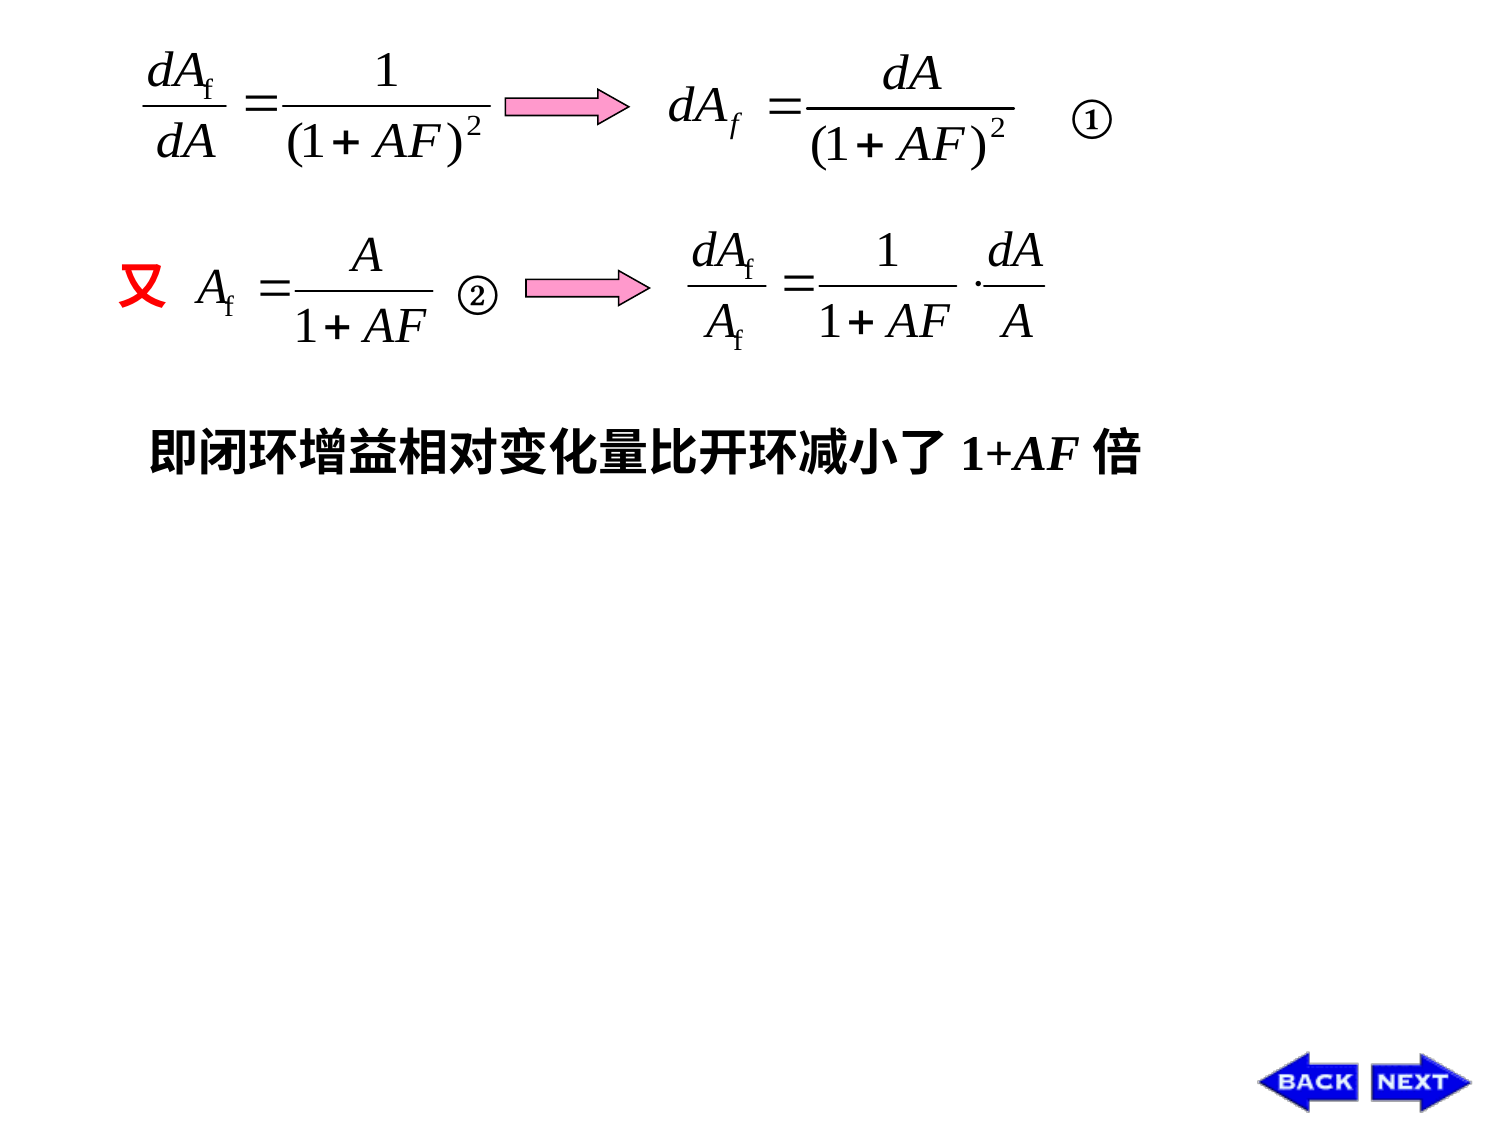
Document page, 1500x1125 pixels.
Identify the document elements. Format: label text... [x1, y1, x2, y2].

text_box [562, 270, 650, 306]
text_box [659, 41, 1024, 180]
text_box ② [447, 253, 562, 329]
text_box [133, 38, 503, 178]
text_box 又 [102, 247, 180, 323]
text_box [679, 218, 1055, 362]
text_box [507, 89, 629, 125]
text_box 即闭环增益相对变化量比开环减小了1+AF倍 [133, 407, 1292, 488]
picture [1249, 1049, 1480, 1116]
text_box ① [1055, 77, 1176, 153]
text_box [185, 223, 443, 355]
